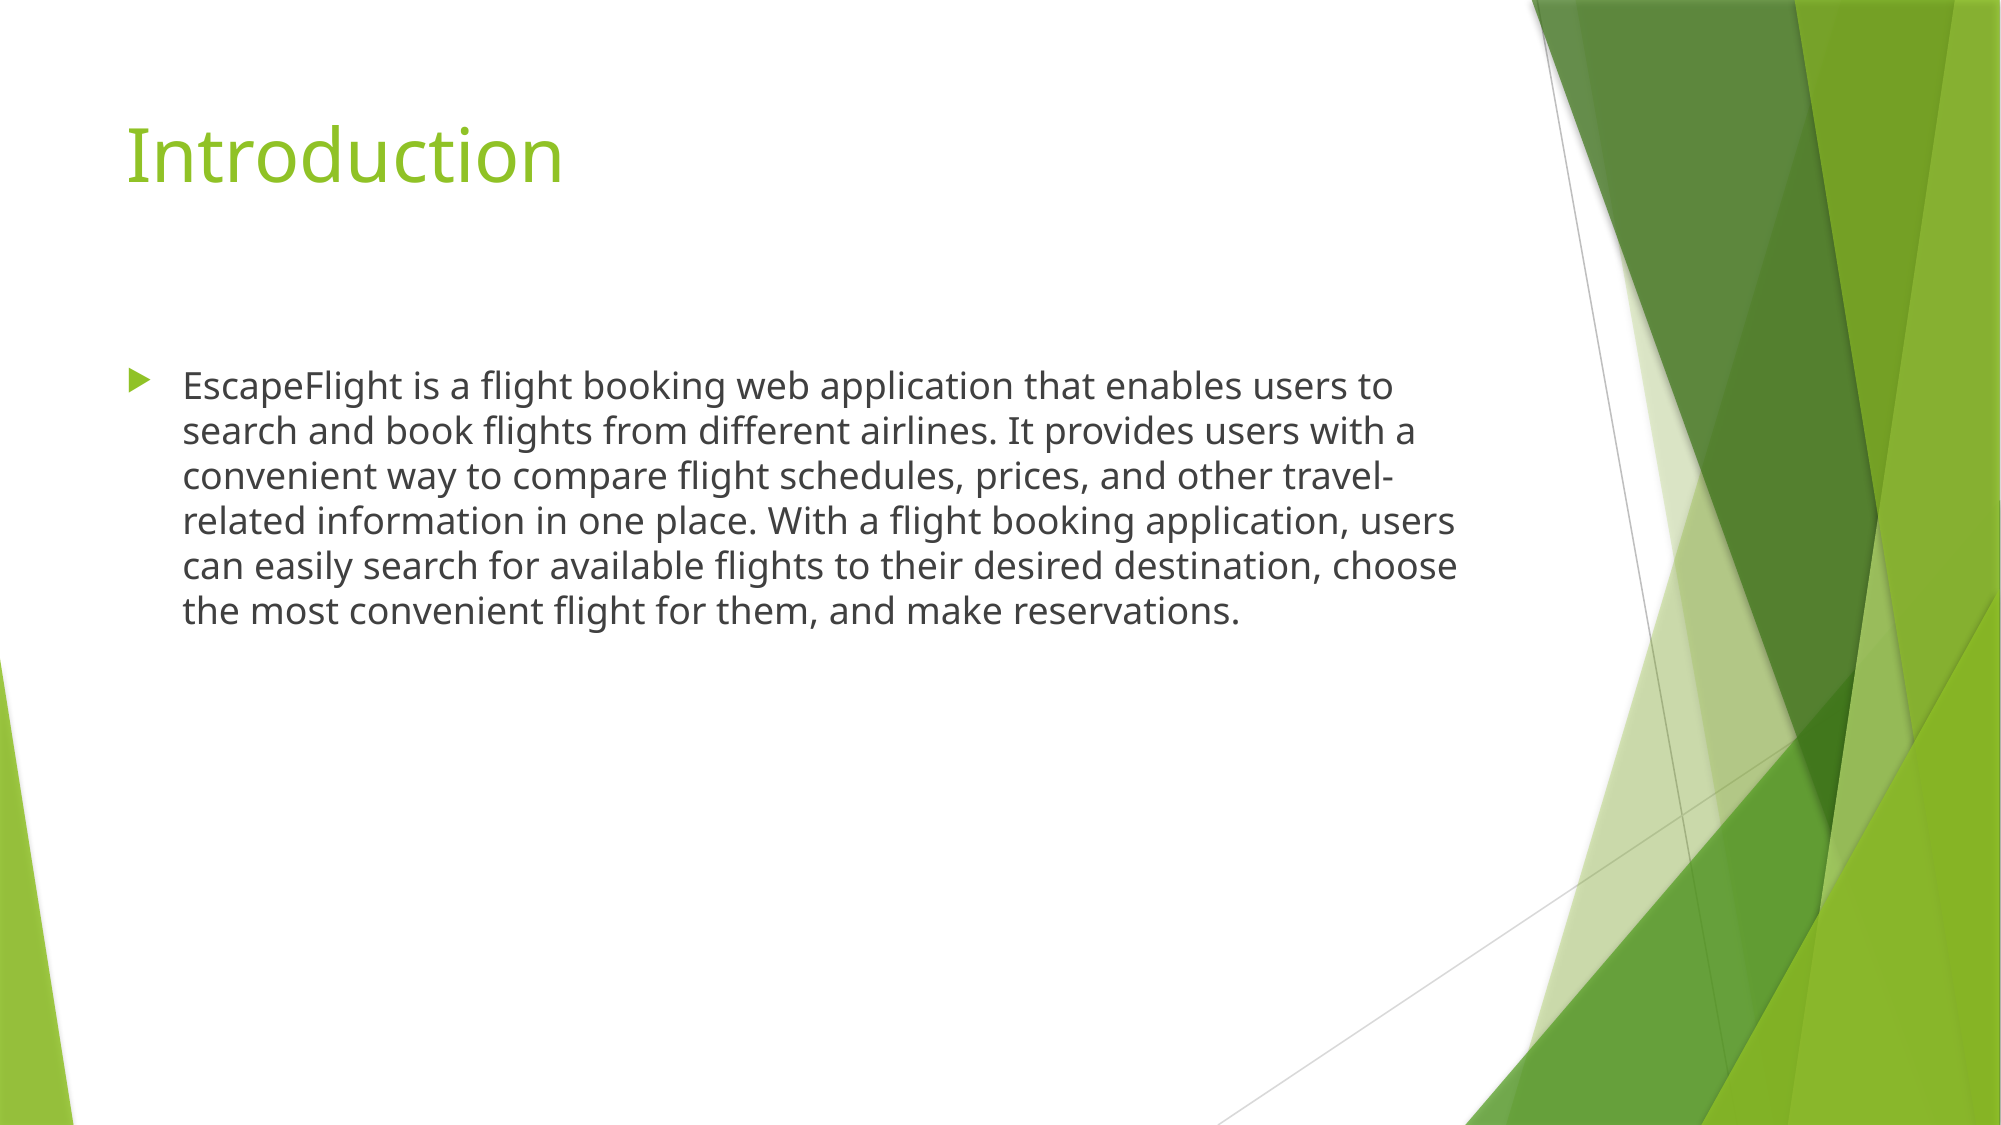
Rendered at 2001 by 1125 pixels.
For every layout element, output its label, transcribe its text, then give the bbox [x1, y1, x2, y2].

list EscapeFlight is a flight booking web application that enables users to search and book flights from different airlines. It provides users with a convenient way to compare flight schedules, prices, and other travel-related information in one place. With a flight booking application, users can easily search for available flights to their desired destination, choose the most convenient flight for them, and make reservations. [111, 354, 1522, 992]
title Introduction [111, 99, 1522, 317]
